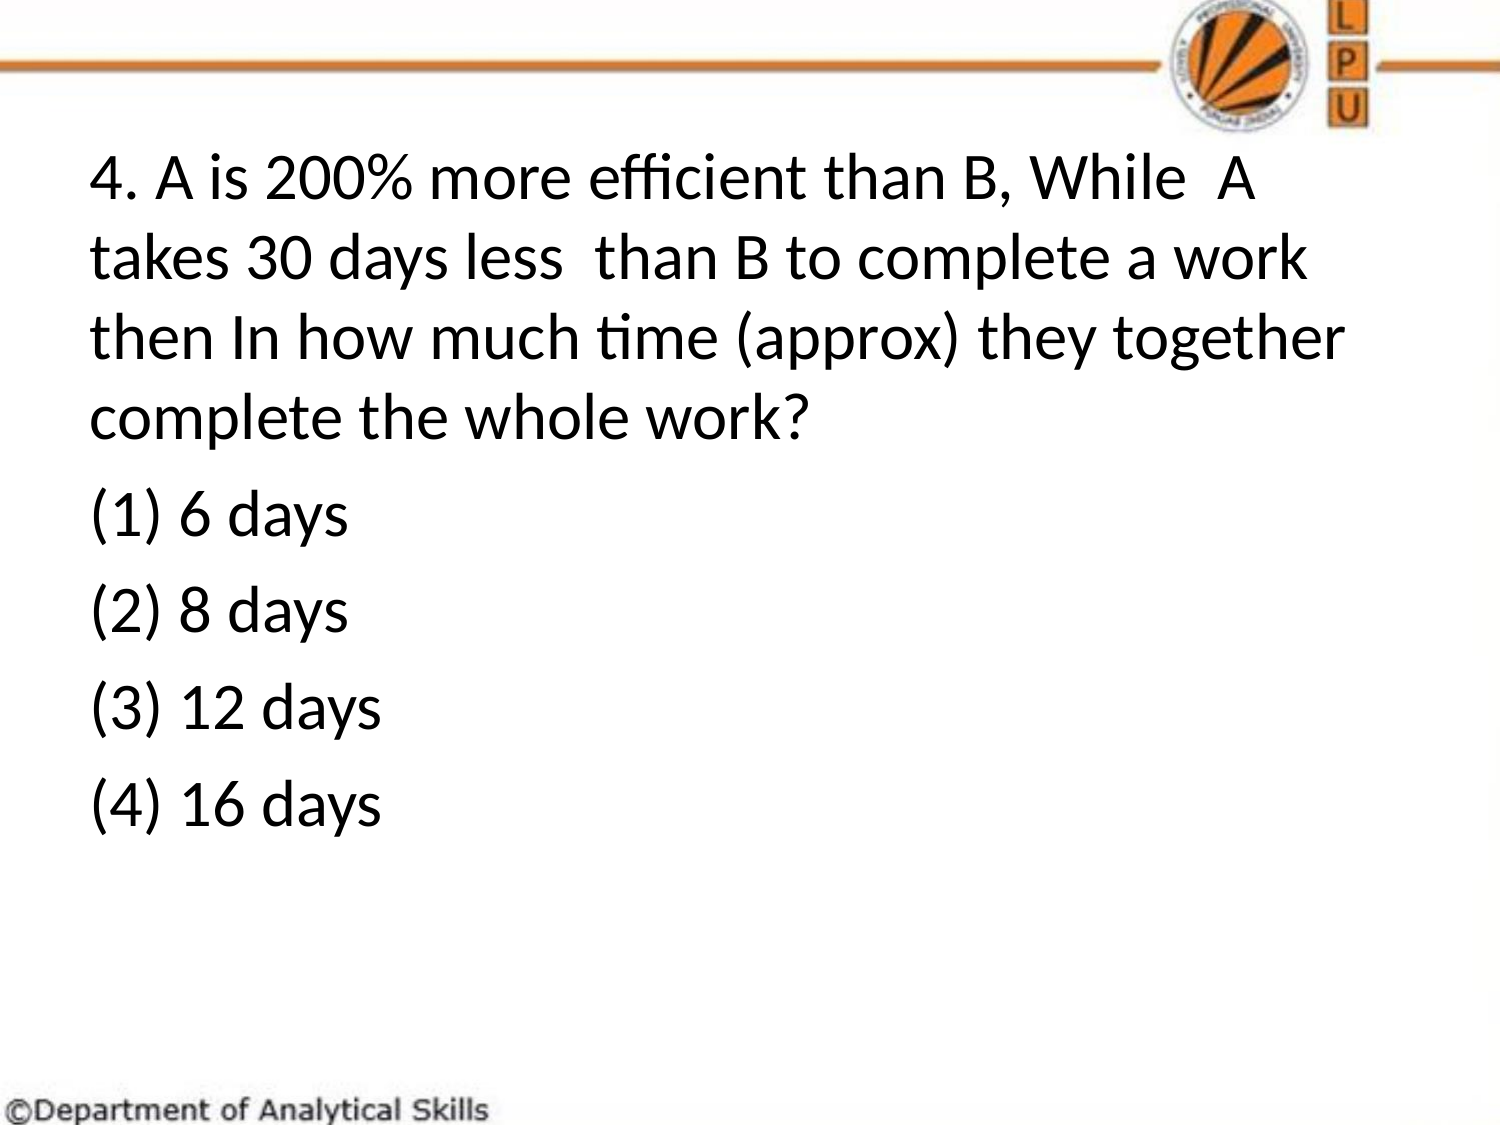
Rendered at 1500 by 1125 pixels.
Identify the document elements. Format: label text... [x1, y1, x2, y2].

picture [0, 0, 1500, 1125]
text_box 4. A is 200% more efficient than B, While A takes 30 days less than B to complete a work then In how much time (approx) they together complete the whole work? (1) 6 days (2) 8 days (3) 12 days (4) 16 days [74, 124, 1425, 868]
